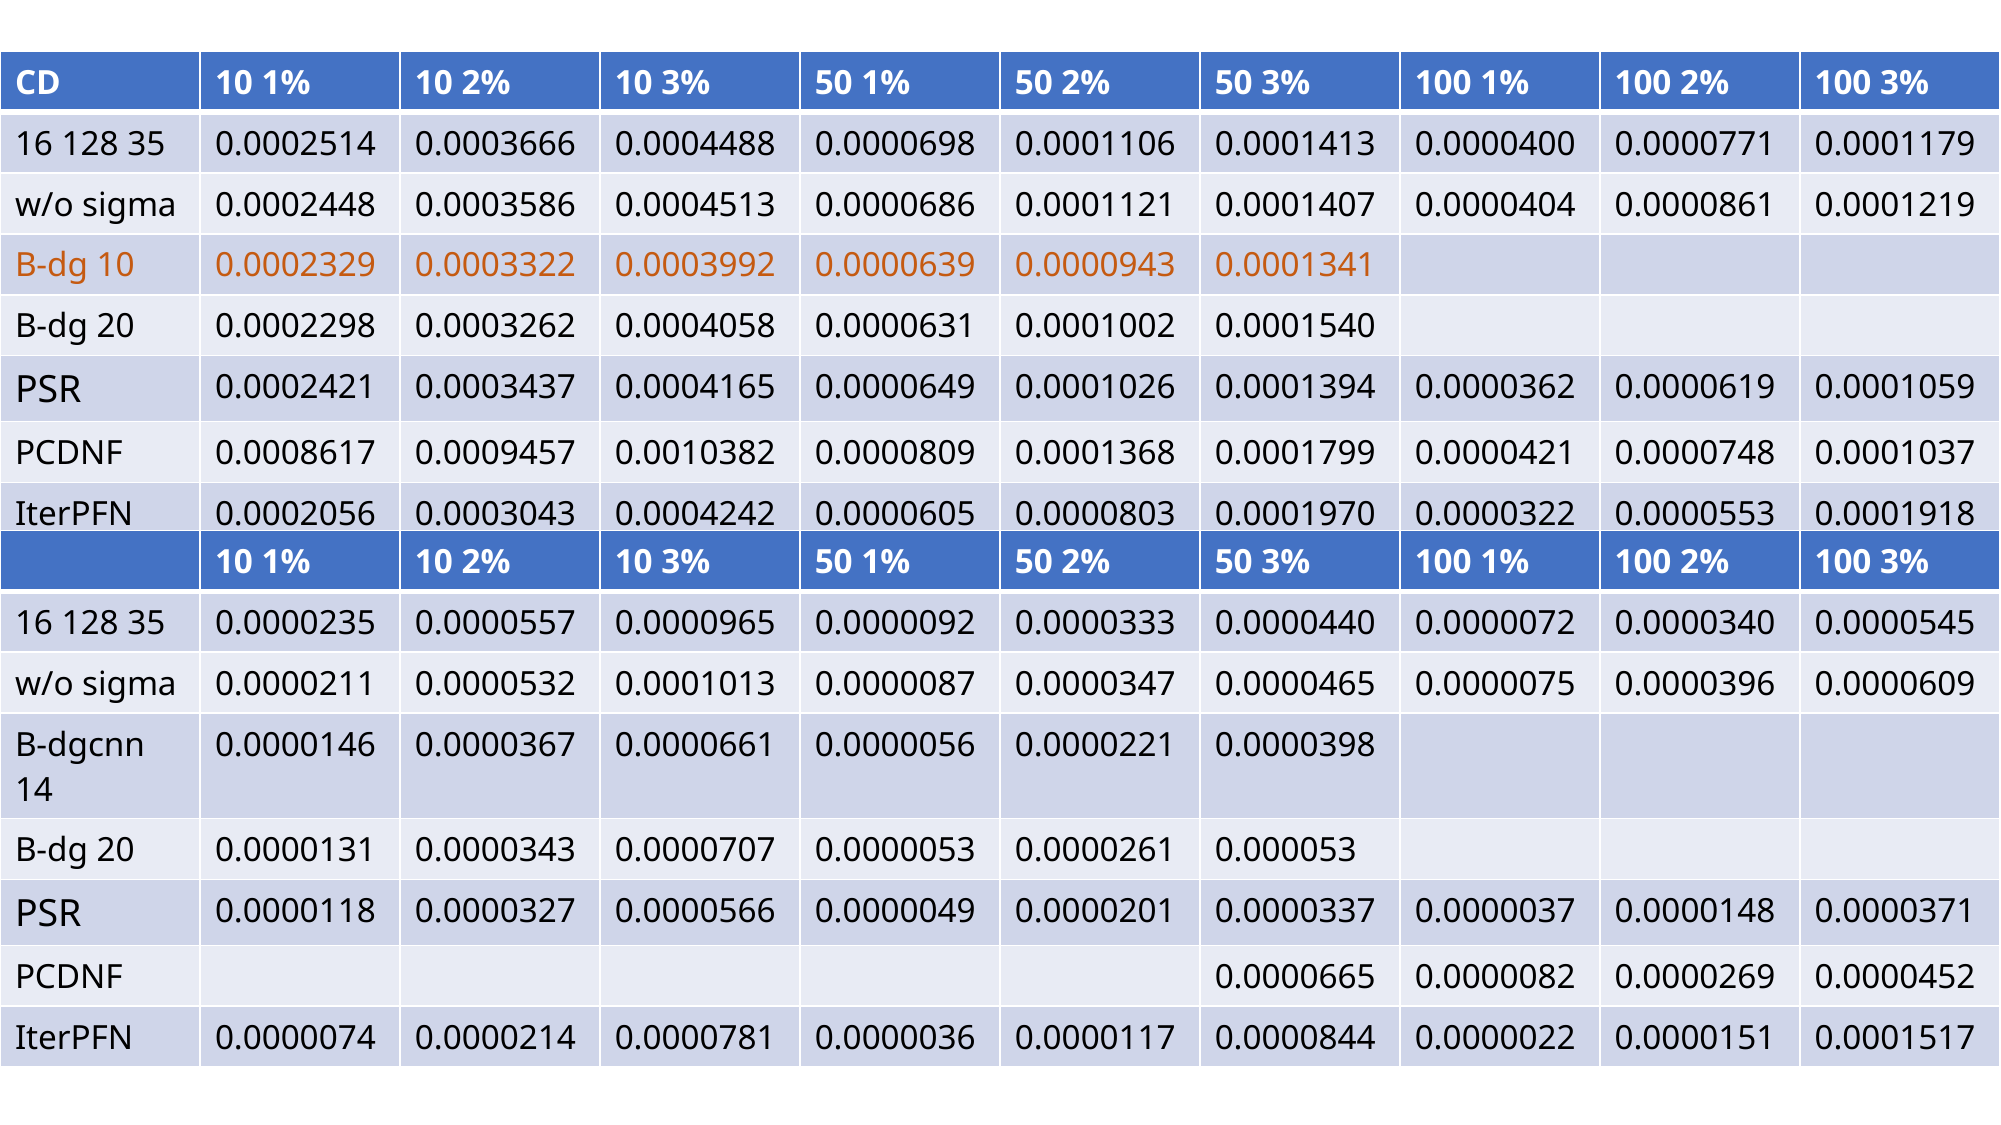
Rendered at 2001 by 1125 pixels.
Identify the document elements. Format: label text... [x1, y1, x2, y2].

table_header 50 2% [1001, 531, 1199, 589]
table_cell PCDNF [1, 422, 199, 482]
table_cell 0.0001799 [1201, 422, 1399, 482]
table_cell 0.0003992 [601, 235, 799, 294]
table_cell 0.0003586 [401, 174, 599, 233]
table_cell 0.0000661 [601, 714, 799, 818]
table_cell 0.0002056 [201, 483, 399, 530]
table_cell 0.0000333 [1001, 594, 1199, 651]
table_cell 0.0000400 [1401, 115, 1599, 172]
table_cell 0.0000049 [801, 880, 999, 945]
table_cell 0.0000781 [601, 1007, 799, 1066]
table_cell 0.0000532 [401, 653, 599, 712]
table_cell 0.0000631 [801, 296, 999, 355]
table_cell 0.0010382 [601, 422, 799, 482]
table_cell B-dgcnn 14 [1, 714, 199, 818]
table_header 100 3% [1801, 531, 1999, 589]
table_header 100 3% [1801, 52, 1999, 109]
table_cell 0.0000211 [201, 653, 399, 712]
table_cell 0.0000148 [1601, 880, 1799, 945]
table_cell 0.0000117 [1001, 1007, 1199, 1066]
table_cell 0.0001059 [1801, 356, 1999, 421]
table_cell 0.0000327 [401, 880, 599, 945]
table_header 100 1% [1401, 52, 1599, 109]
table_cell 0.0001219 [1801, 174, 1999, 233]
table_cell 0.0000022 [1401, 1007, 1599, 1066]
table_cell 0.0000075 [1401, 653, 1599, 712]
table_cell 0.0000235 [201, 594, 399, 651]
table_cell 0.0001002 [1001, 296, 1199, 355]
table_cell 0.0003262 [401, 296, 599, 355]
table_cell 0.0000748 [1601, 422, 1799, 482]
table_cell 0.0000322 [1401, 483, 1599, 530]
table_cell 0.0002421 [201, 356, 399, 421]
table_cell 0.0000362 [1401, 356, 1599, 421]
table_cell [1401, 296, 1599, 355]
table_cell 0.0000665 [1201, 946, 1399, 1005]
table_cell 0.0000943 [1001, 235, 1199, 294]
table_cell 0.0001106 [1001, 115, 1199, 172]
table_cell 0.0000771 [1601, 115, 1799, 172]
table_cell 0.0004488 [601, 115, 799, 172]
table_header 50 3% [1201, 531, 1399, 589]
table_cell [1801, 714, 1999, 818]
table_cell [601, 946, 799, 1005]
table_cell [1601, 714, 1799, 818]
table_cell [401, 946, 599, 1005]
table_cell 0.0000146 [201, 714, 399, 818]
table_cell 0.0002448 [201, 174, 399, 233]
table_cell 0.0008617 [201, 422, 399, 482]
table_cell [1001, 946, 1199, 1005]
table_header 10 2% [401, 531, 599, 589]
table_cell 0.0001026 [1001, 356, 1199, 421]
table_cell [1601, 296, 1799, 355]
table_header 10 1% [201, 52, 399, 109]
table_cell 0.0001368 [1001, 422, 1199, 482]
table_cell 0.0000965 [601, 594, 799, 651]
table_cell 0.0004242 [601, 483, 799, 530]
table_cell 0.0000686 [801, 174, 999, 233]
table_cell 0.0002514 [201, 115, 399, 172]
table_cell 0.0000404 [1401, 174, 1599, 233]
table_cell 0.0000201 [1001, 880, 1199, 945]
table_cell [201, 946, 399, 1005]
table_cell 0.0000214 [401, 1007, 599, 1066]
table_cell 0.0004513 [601, 174, 799, 233]
table_cell 0.0004165 [601, 356, 799, 421]
table_cell 0.0000809 [801, 422, 999, 482]
table_cell [1601, 235, 1799, 294]
table_cell w/o sigma [1, 174, 199, 233]
table_cell 0.0001407 [1201, 174, 1399, 233]
table_cell 0.0000221 [1001, 714, 1199, 818]
table_cell 0.0000707 [601, 819, 799, 879]
table_cell IterPFN [1, 483, 199, 530]
table_cell PSR [1, 880, 199, 945]
table_cell 0.0000037 [1401, 880, 1599, 945]
table_header 10 2% [401, 52, 599, 109]
table_header 50 1% [801, 531, 999, 589]
table_cell 0.0000557 [401, 594, 599, 651]
table_cell 0.0000072 [1401, 594, 1599, 651]
table_cell 0.0000649 [801, 356, 999, 421]
table_cell 0.0000340 [1601, 594, 1799, 651]
table_cell 0.0001179 [1801, 115, 1999, 172]
table_cell 0.0000343 [401, 819, 599, 879]
table_header 50 3% [1201, 52, 1399, 109]
table_cell 0.0000118 [201, 880, 399, 945]
table_cell 0.0000553 [1601, 483, 1799, 530]
table_cell 0.0000082 [1401, 946, 1599, 1005]
table_cell 0.0000844 [1201, 1007, 1399, 1066]
table_cell B-dg 20 [1, 819, 199, 879]
table_cell 0.000053 [1201, 819, 1399, 879]
table_header 10 3% [601, 52, 799, 109]
table_cell [1401, 819, 1599, 879]
table_cell 0.0002329 [201, 235, 399, 294]
table_cell [1401, 235, 1599, 294]
table_cell 0.0000396 [1601, 653, 1799, 712]
table_cell 0.0002298 [201, 296, 399, 355]
table_cell B-dg 10 [1, 235, 199, 294]
table_cell 0.0000421 [1401, 422, 1599, 482]
table_cell 0.0000440 [1201, 594, 1399, 651]
table_cell 0.0001918 [1801, 483, 1999, 530]
table_cell B-dg 20 [1, 296, 199, 355]
table_cell 0.0000056 [801, 714, 999, 818]
table_cell 0.0001121 [1001, 174, 1199, 233]
table_cell 0.0004058 [601, 296, 799, 355]
table_cell 0.0000151 [1601, 1007, 1799, 1066]
table_header 10 1% [201, 531, 399, 589]
table_cell 0.0001540 [1201, 296, 1399, 355]
table_cell [1801, 819, 1999, 879]
table_cell 0.0000371 [1801, 880, 1999, 945]
table_header [1, 531, 199, 589]
table_cell 0.0003437 [401, 356, 599, 421]
table_cell 0.0000609 [1801, 653, 1999, 712]
table_header 100 2% [1601, 52, 1799, 109]
table_cell [1801, 235, 1999, 294]
table_cell 0.0000053 [801, 819, 999, 879]
table_cell 0.0000605 [801, 483, 999, 530]
table_cell 0.0003666 [401, 115, 599, 172]
table_cell [1801, 296, 1999, 355]
table_cell 16 128 35 [1, 594, 199, 651]
table_cell 0.0000036 [801, 1007, 999, 1066]
table_cell 0.0000465 [1201, 653, 1399, 712]
table_header 100 1% [1401, 531, 1599, 589]
table_cell 0.0000861 [1601, 174, 1799, 233]
table_cell 0.0000398 [1201, 714, 1399, 818]
table_cell 0.0000452 [1801, 946, 1999, 1005]
table_cell 0.0001413 [1201, 115, 1399, 172]
table_cell 0.0003322 [401, 235, 599, 294]
table_cell 0.0001394 [1201, 356, 1399, 421]
table_cell 0.0000092 [801, 594, 999, 651]
table_cell 0.0000639 [801, 235, 999, 294]
table_header 50 1% [801, 52, 999, 109]
table_cell 0.0000803 [1001, 483, 1199, 530]
table_header 50 2% [1001, 52, 1199, 109]
table_cell 0.0000619 [1601, 356, 1799, 421]
table_cell 0.0000337 [1201, 880, 1399, 945]
table_cell 0.0000087 [801, 653, 999, 712]
table_cell 0.0001037 [1801, 422, 1999, 482]
table_cell 0.0000545 [1801, 594, 1999, 651]
table_cell 16 128 35 [1, 115, 199, 172]
table_cell 0.0000698 [801, 115, 999, 172]
table_cell PSR [1, 356, 199, 421]
table_header 10 3% [601, 531, 799, 589]
table_cell 0.0003043 [401, 483, 599, 530]
table_header CD [1, 52, 199, 109]
table_cell 0.0000269 [1601, 946, 1799, 1005]
table_cell 0.0001517 [1801, 1007, 1999, 1066]
table_cell [1601, 819, 1799, 879]
table_cell 0.0000367 [401, 714, 599, 818]
table_cell 0.0000131 [201, 819, 399, 879]
table_cell 0.0000347 [1001, 653, 1199, 712]
table_cell 0.0000566 [601, 880, 799, 945]
table_cell 0.0001970 [1201, 483, 1399, 530]
table_cell PCDNF [1, 946, 199, 1005]
table_cell w/o sigma [1, 653, 199, 712]
table_cell 0.0009457 [401, 422, 599, 482]
table_cell 0.0001013 [601, 653, 799, 712]
table_header 100 2% [1601, 531, 1799, 589]
table_cell 0.0000261 [1001, 819, 1199, 879]
table_cell IterPFN [1, 1007, 199, 1066]
table_cell [801, 946, 999, 1005]
table_cell 0.0000074 [201, 1007, 399, 1066]
table_cell 0.0001341 [1201, 235, 1399, 294]
table_cell [1401, 714, 1599, 818]
